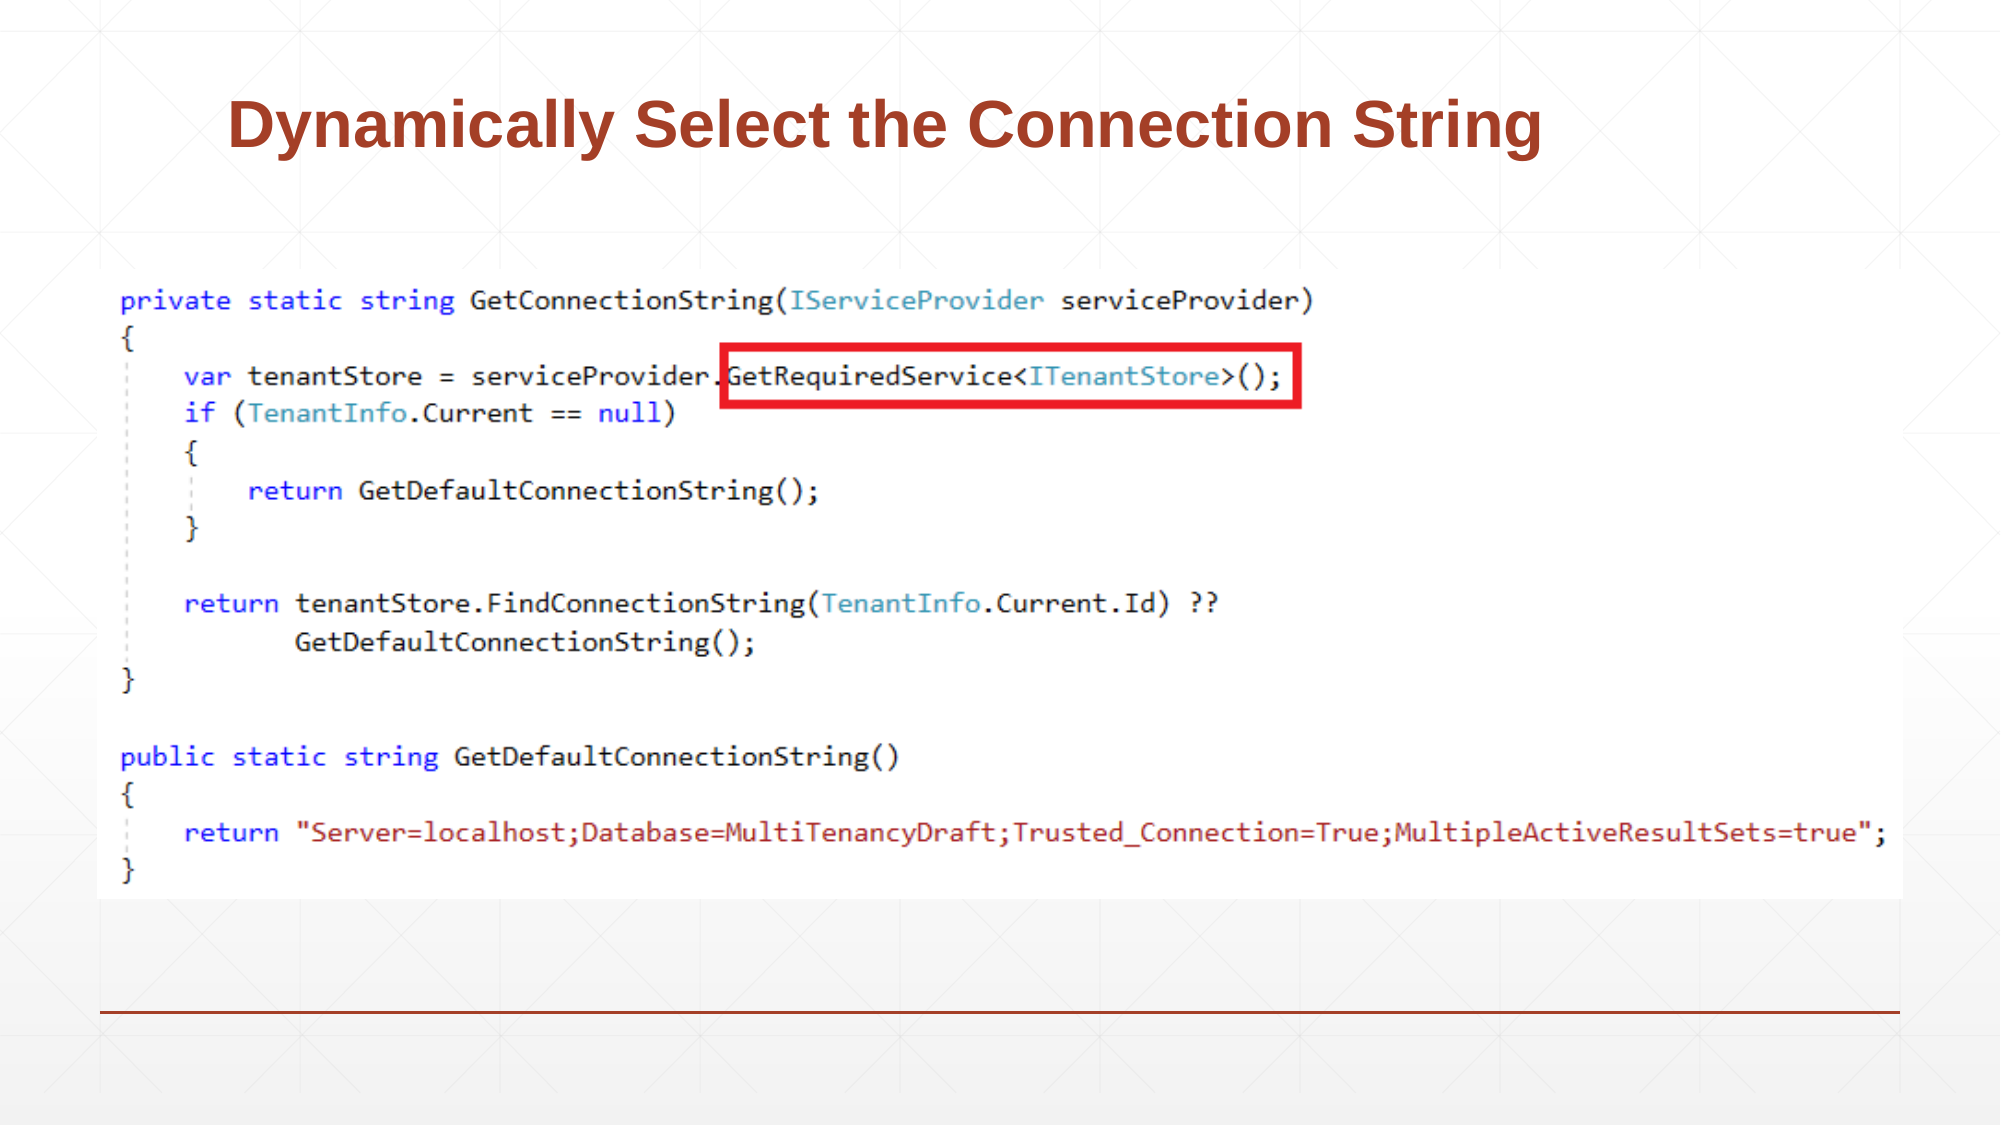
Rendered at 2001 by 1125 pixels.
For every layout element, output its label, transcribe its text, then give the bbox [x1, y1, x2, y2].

title Dynamically Select the Connection String [212, 82, 1788, 269]
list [96, 270, 1903, 899]
